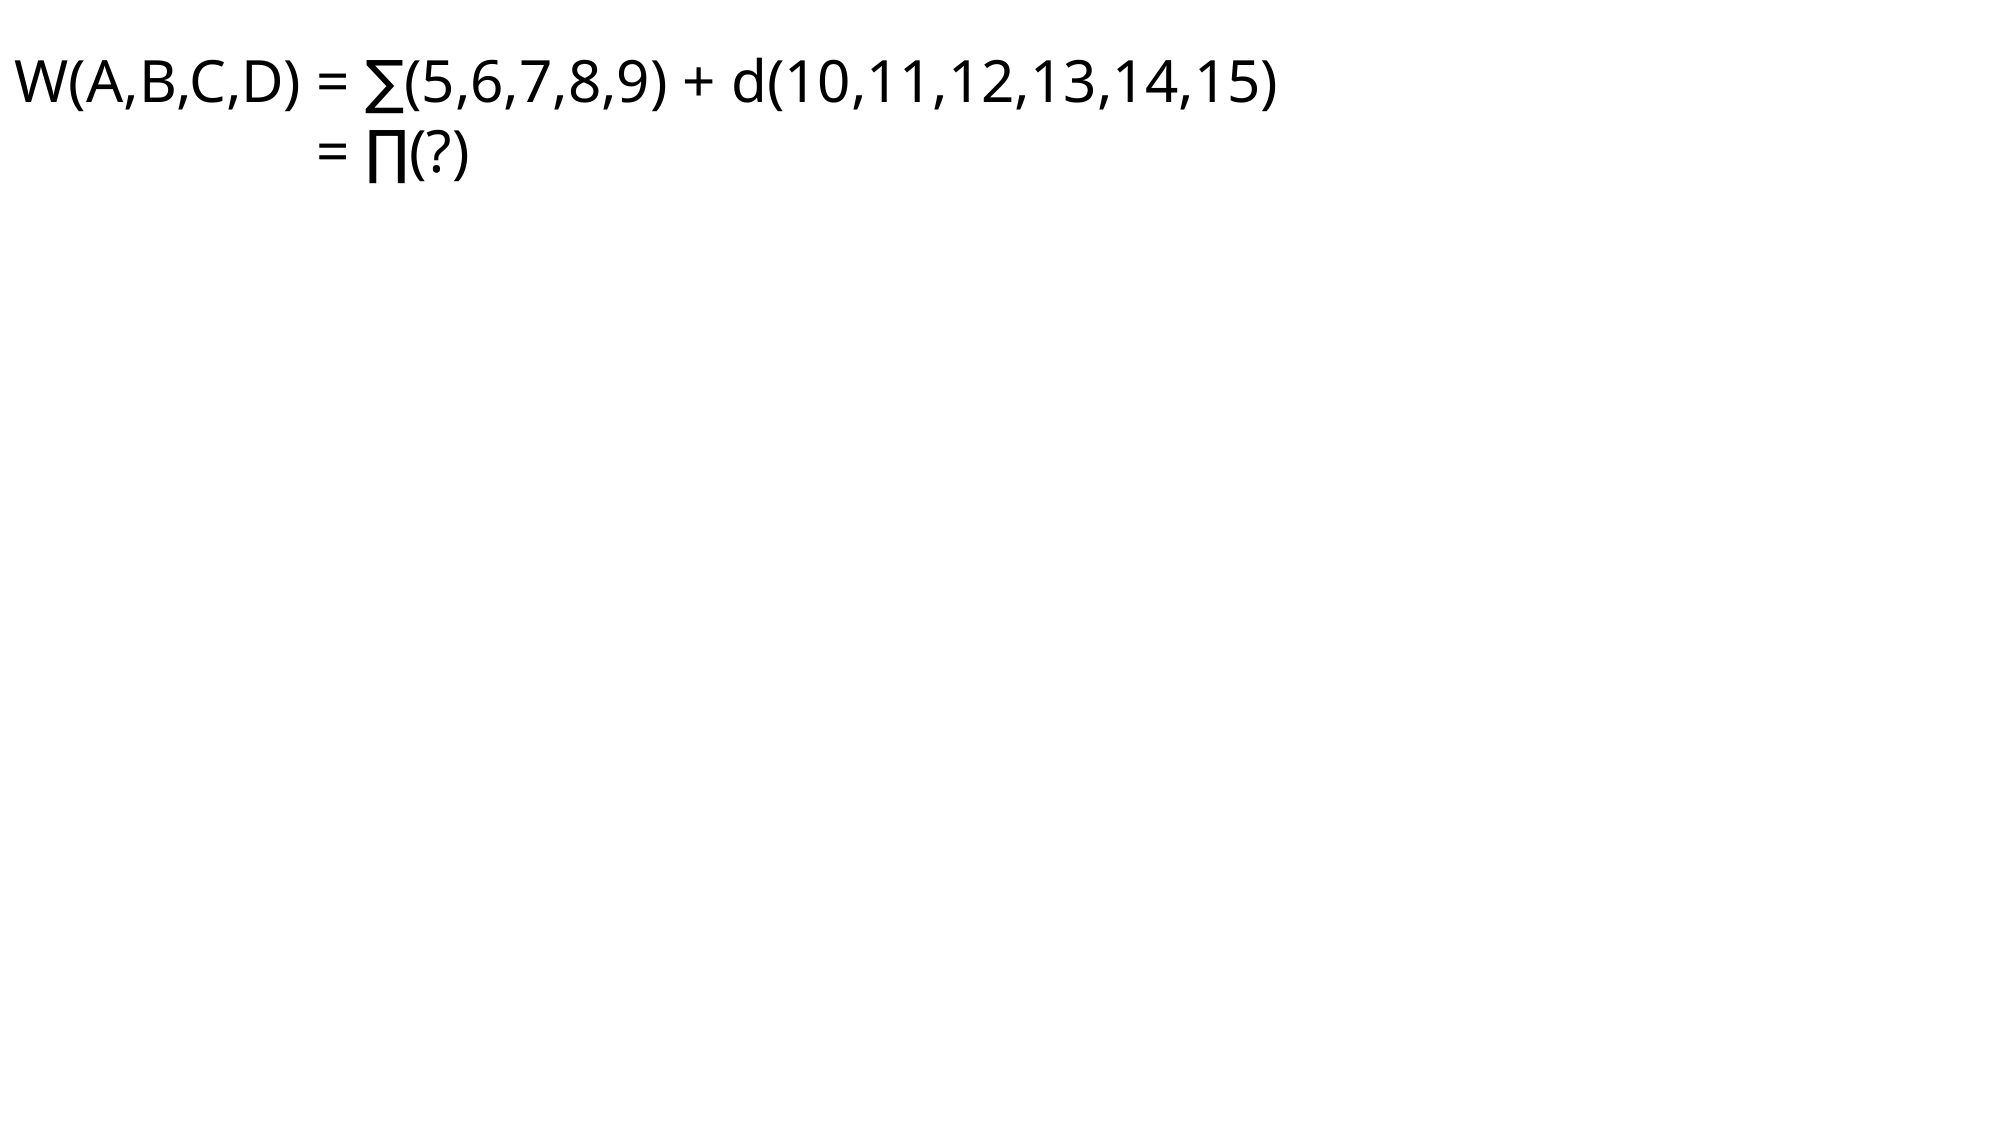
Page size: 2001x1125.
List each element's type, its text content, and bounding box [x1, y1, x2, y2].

text_box W(A,B,C,D) = ∑(5,6,7,8,9) + d(10,11,12,13,14,15) W(A,B,C,D) = ∏(?) [0, 36, 2000, 192]
